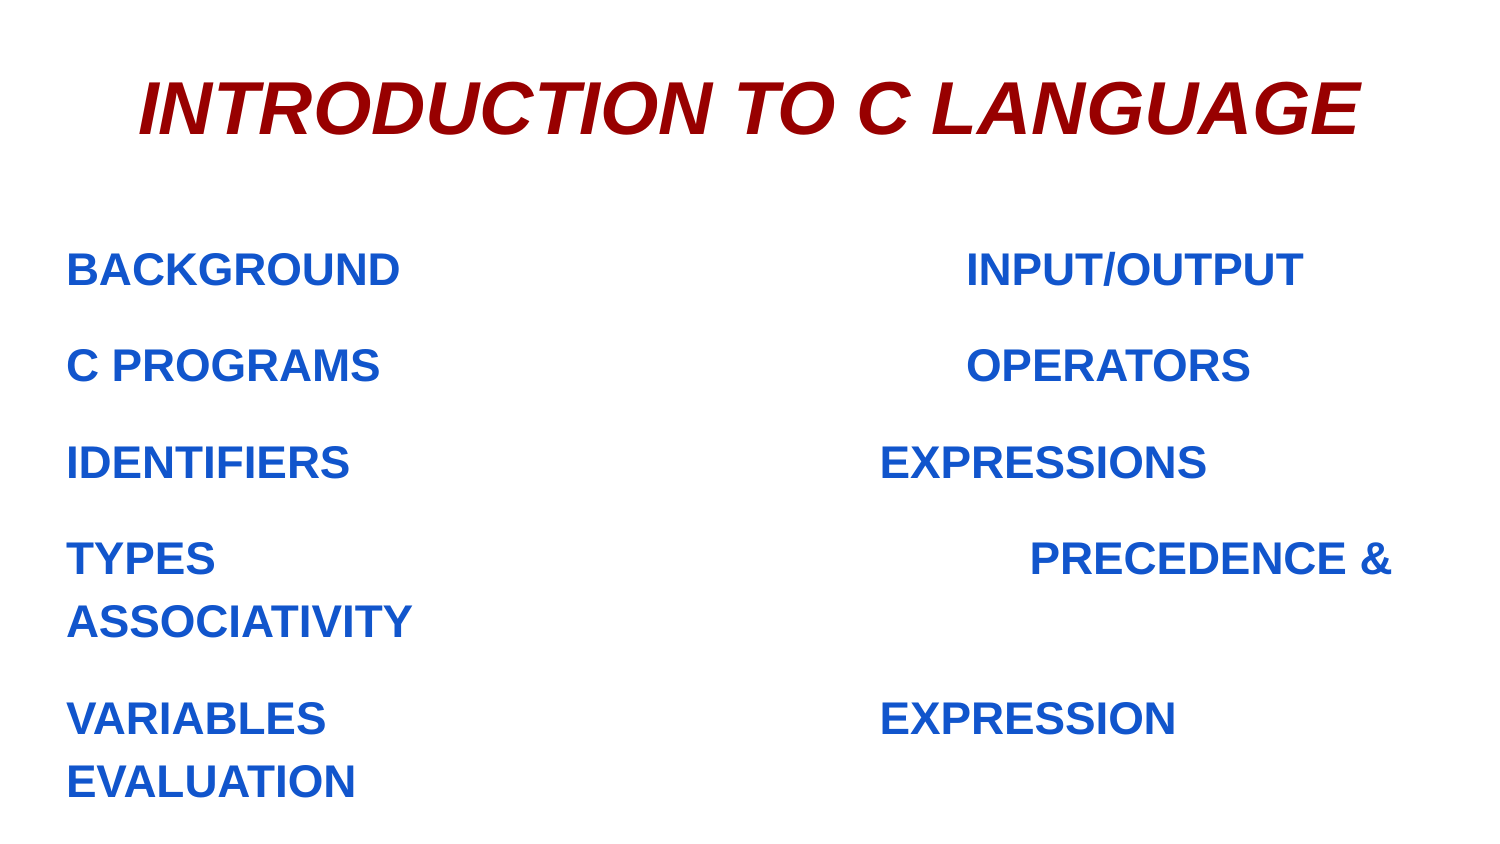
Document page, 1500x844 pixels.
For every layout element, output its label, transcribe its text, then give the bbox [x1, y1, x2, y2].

title INTRODUCTION TO C LANGUAGE [51, 44, 1449, 167]
list BACKGROUND INPUT/OUTPUT C PROGRAMS OPERATORS IDENTIFIERS EXPRESSIONS TYPES PRECEDENCE & ASSOCIATIVITY VARIABLES EXPRESSION EVALUATION CONSTANTS TYPE CONVERSION [51, 216, 1449, 783]
